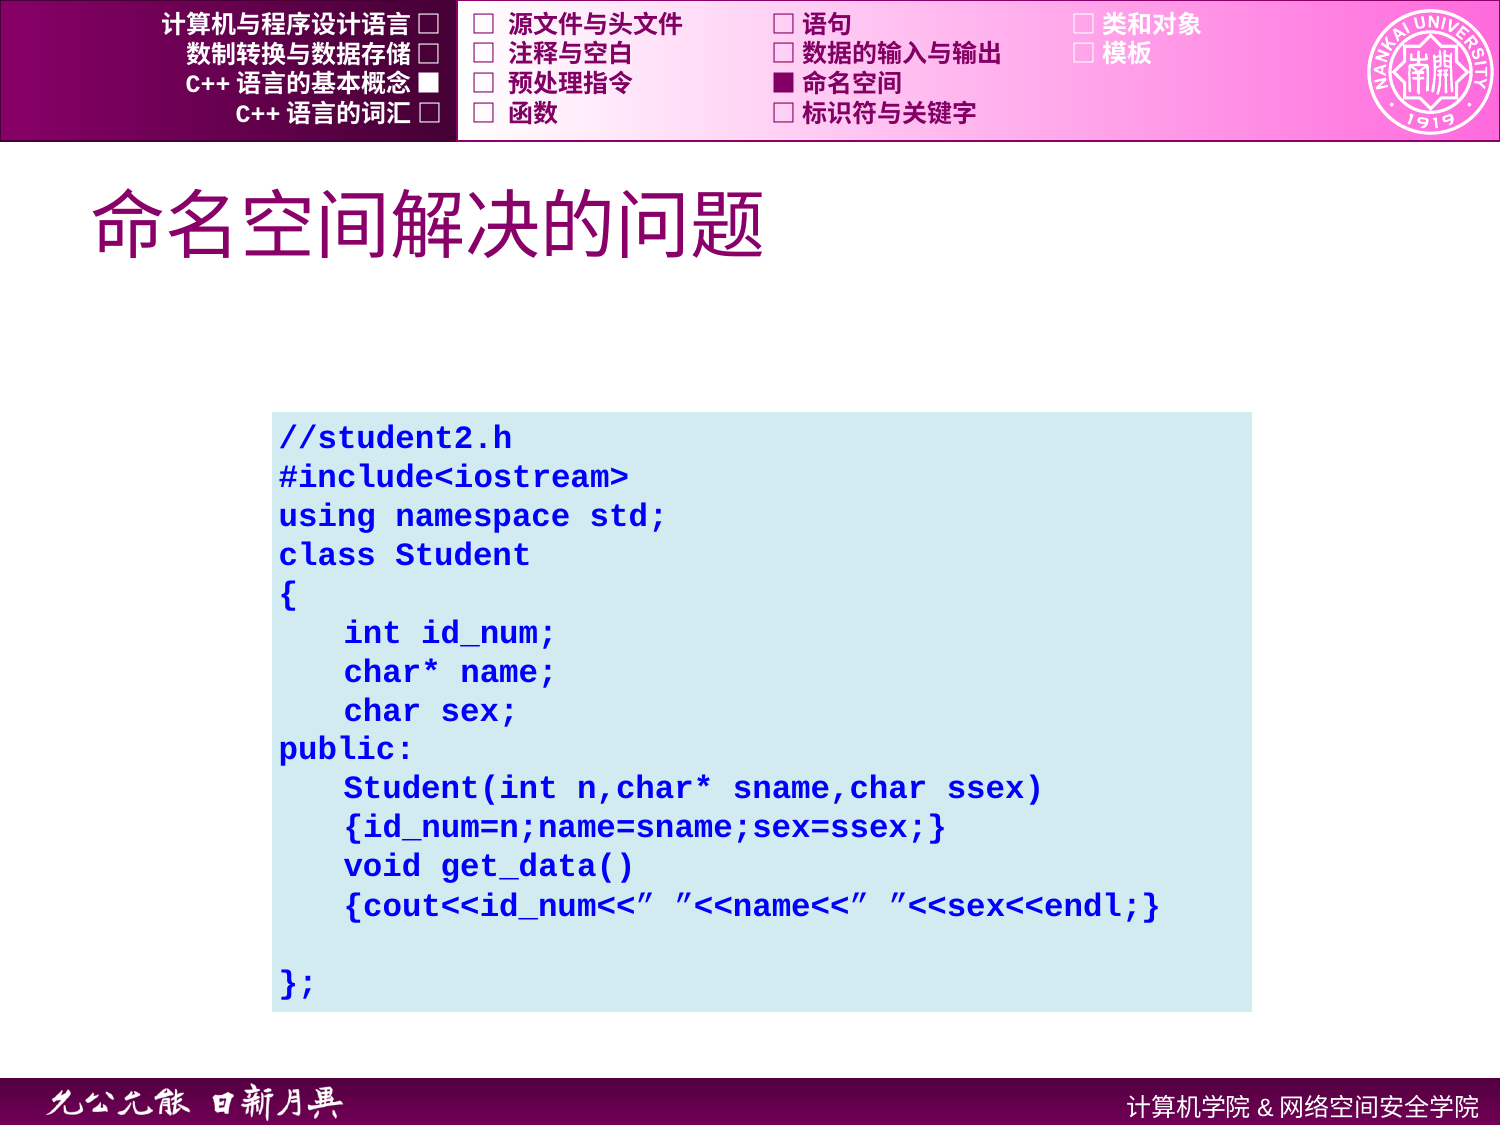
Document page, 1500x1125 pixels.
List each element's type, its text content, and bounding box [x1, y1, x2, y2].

text_box C++语言的基本概念 ■ [0, 66, 455, 95]
text_box C++语言的词汇 □ [0, 95, 455, 129]
text_box □ 预处理指令 ■ 命名空间 [455, 66, 1361, 95]
title 命名空间解决的问题 [74, 163, 1426, 282]
text_box □ 注释与空白 □ 数据的输入与输出 □ 模板 [455, 36, 1361, 66]
text_box □ 函数 □ 标识符与关键字 [455, 95, 1361, 129]
text_box 计算机与程序设计语言 □ [0, 7, 455, 36]
text_box □ 源文件与头文件 □ 语句 □ 类和对象 [455, 7, 1361, 36]
text_box 数制转换与数据存储 □ [0, 36, 455, 66]
picture [269, 409, 1255, 1015]
picture [35, 1081, 356, 1122]
